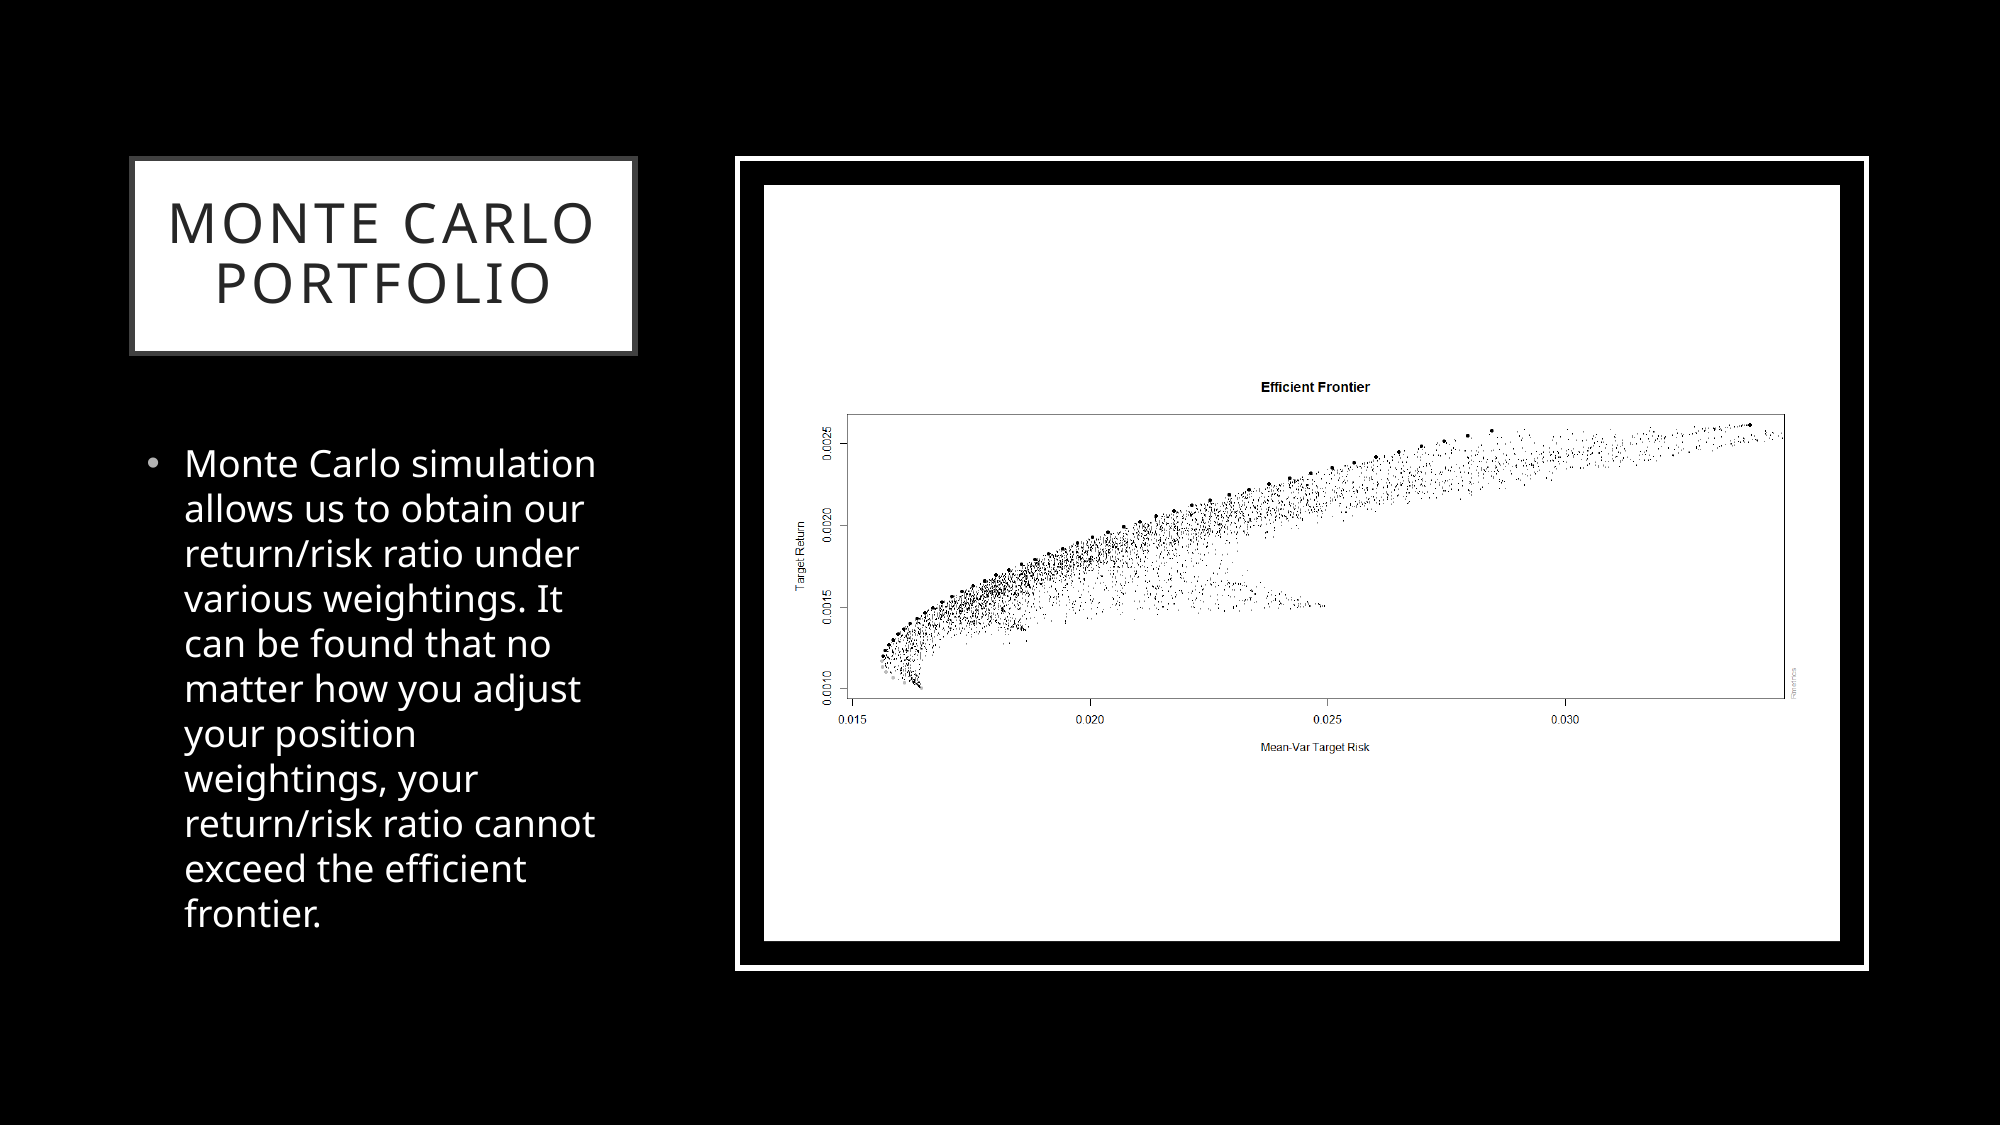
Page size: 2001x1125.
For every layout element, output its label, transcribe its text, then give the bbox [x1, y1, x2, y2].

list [791, 358, 1813, 768]
text_box [763, 184, 1841, 942]
text_box [736, 157, 1868, 969]
text_box Monte Carlo simulation allows us to obtain our return/risk ratio under various weightings. It can be found that no matter how you adjust your position weightings, your return/risk ratio cannot exceed the efficient frontier. [131, 432, 635, 968]
title Monte Carlo Portfolio [129, 156, 638, 356]
